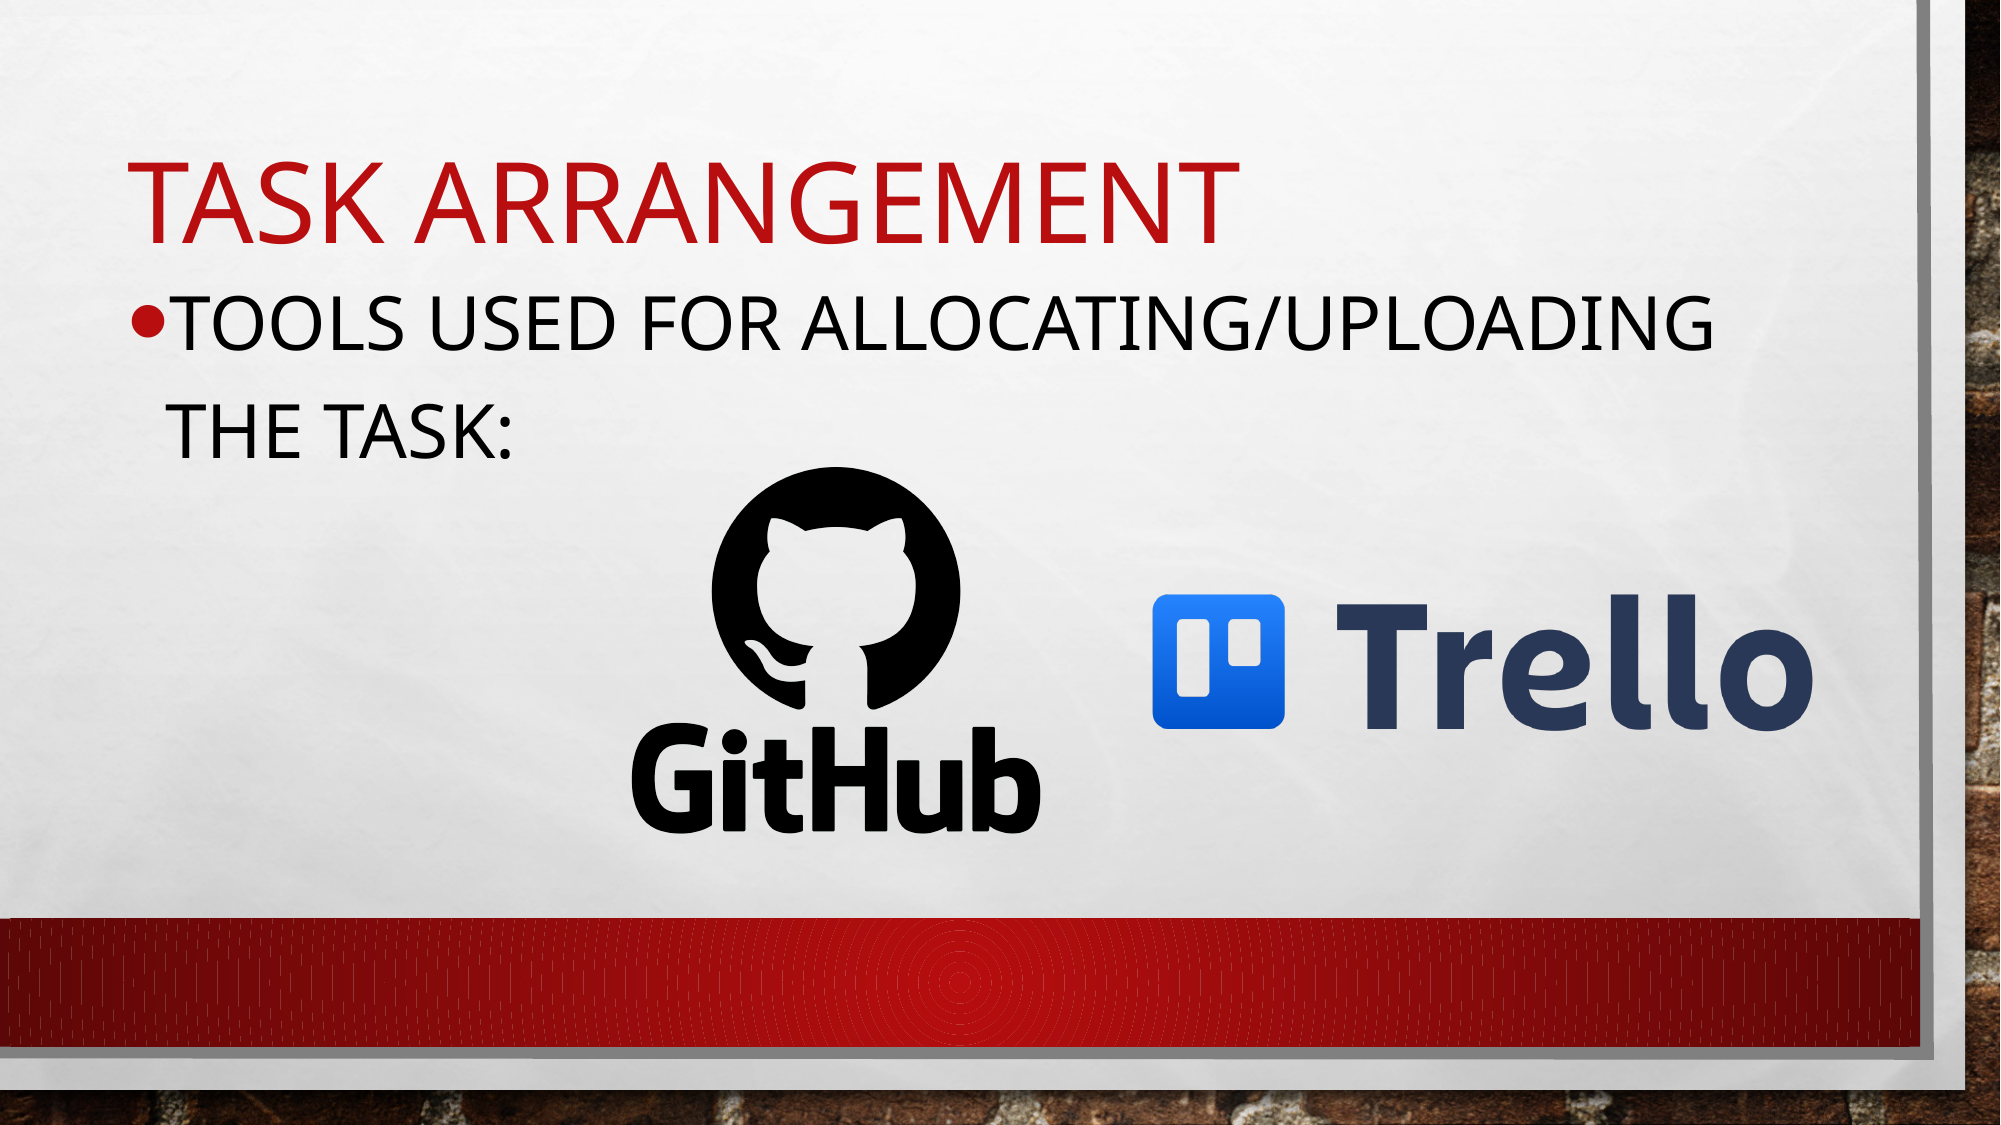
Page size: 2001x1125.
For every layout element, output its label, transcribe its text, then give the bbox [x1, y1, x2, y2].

picture [500, 461, 1813, 839]
picture [0, 0, 2000, 1125]
title Task arrangement [112, 112, 1818, 302]
list Tools used for allocating/uploading the task: [112, 242, 1813, 488]
